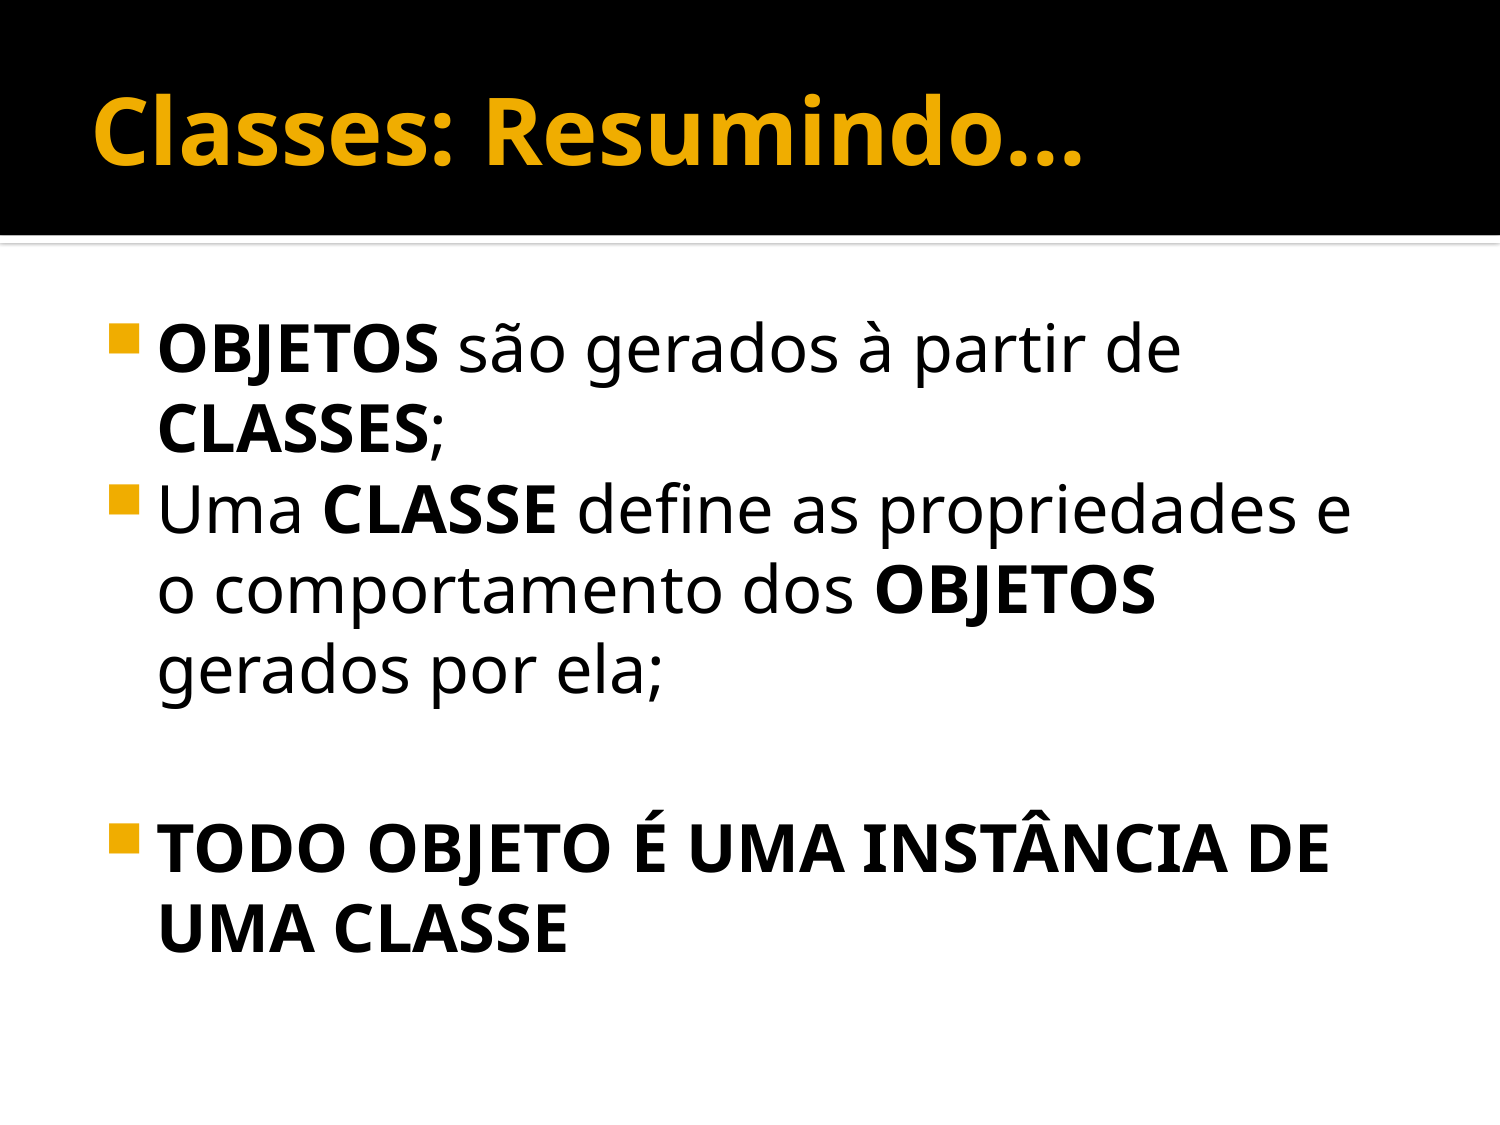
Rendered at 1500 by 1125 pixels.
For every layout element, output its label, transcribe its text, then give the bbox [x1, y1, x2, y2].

title Classes: Resumindo... [75, 25, 1425, 231]
list OBJETOS são gerados à partir de CLASSES; Uma CLASSE define as propriedades e o comportamento dos OBJETOS gerados por ela; TODO OBJETO É UMA INSTÂNCIA DE UMA CLASSE [75, 291, 1425, 1050]
